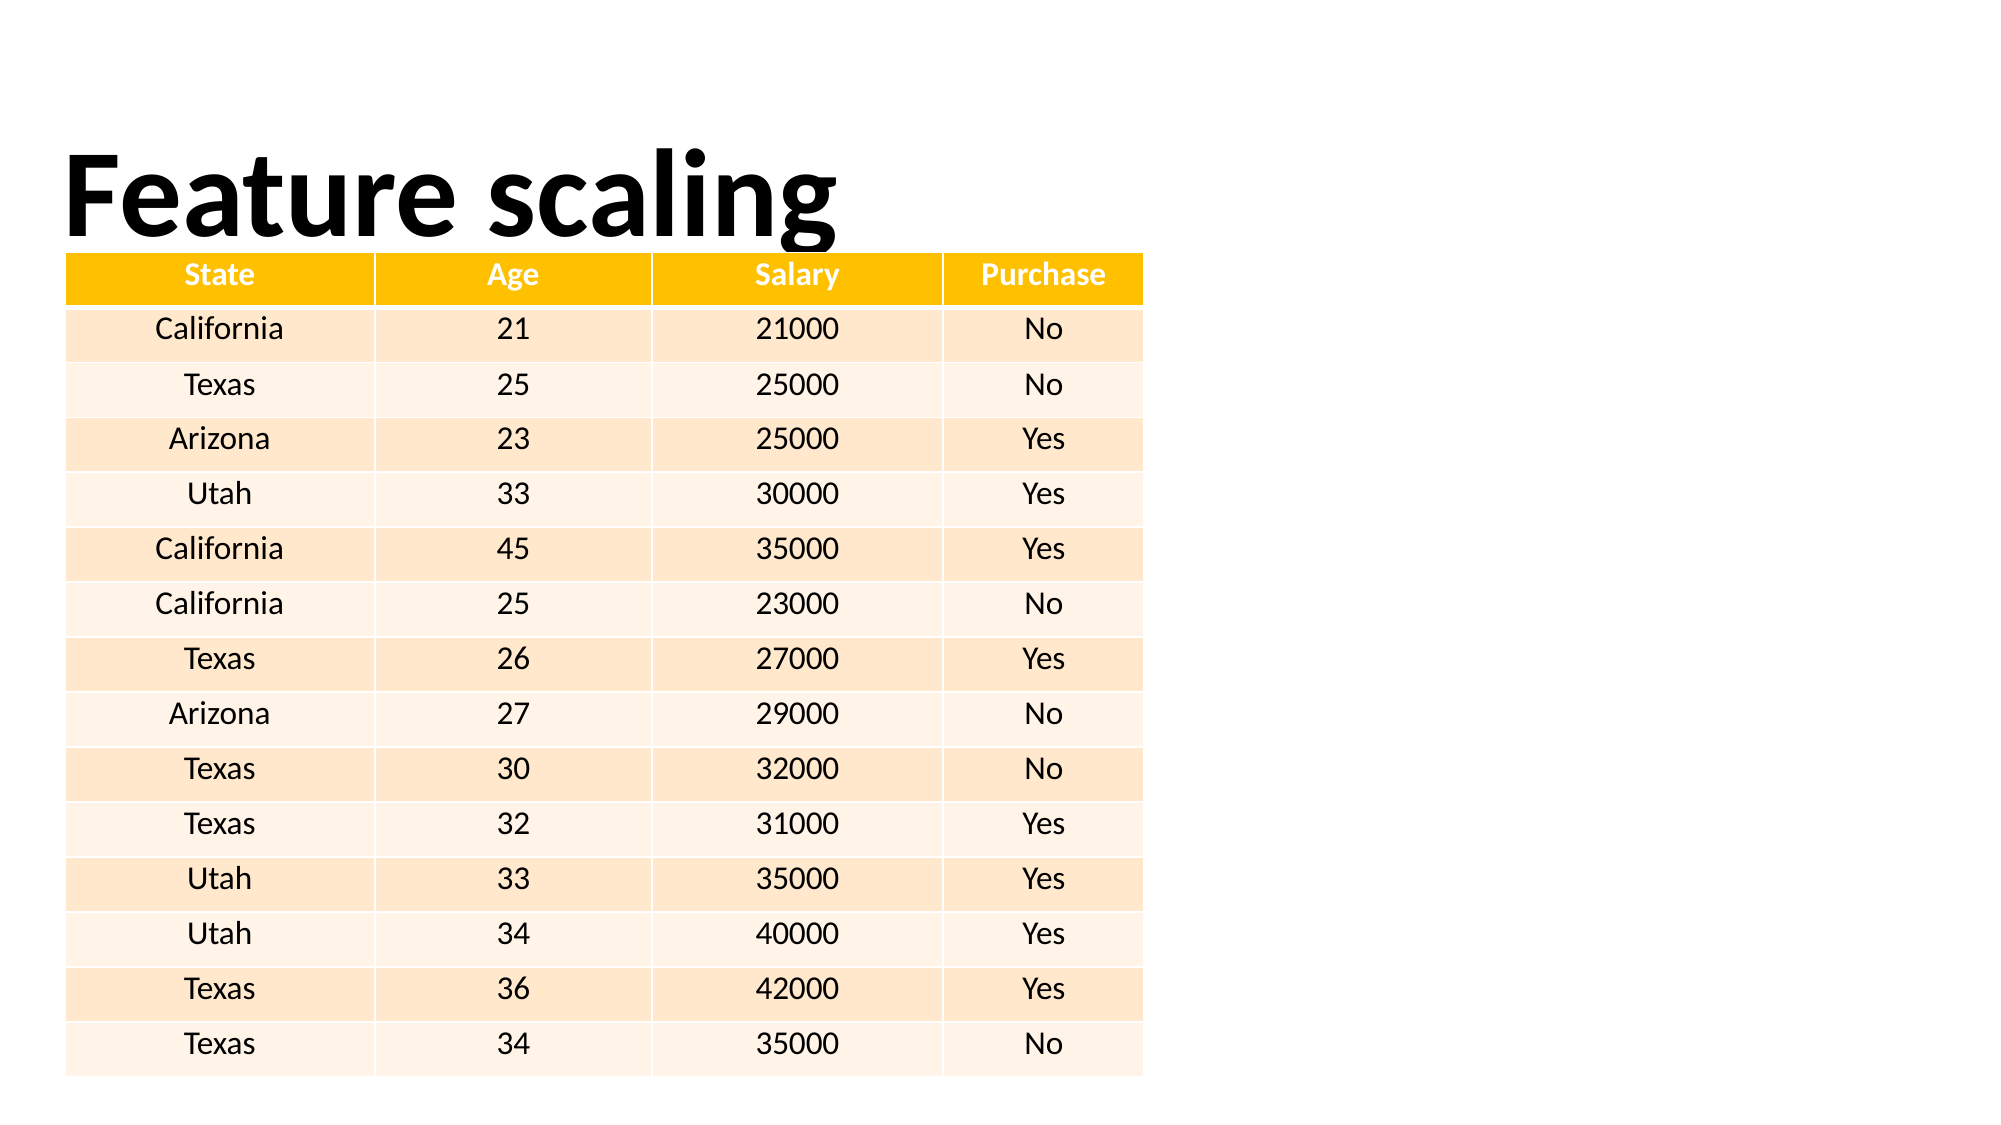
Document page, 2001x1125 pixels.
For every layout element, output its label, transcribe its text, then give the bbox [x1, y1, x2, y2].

table_header Salary [653, 253, 942, 305]
table_cell Yes [944, 968, 1143, 1021]
table_cell 35000 [653, 1023, 942, 1076]
table_cell 25000 [653, 363, 942, 417]
table_cell 33 [376, 858, 651, 911]
table_cell Utah [66, 913, 374, 966]
table_cell 25000 [653, 418, 942, 471]
table_cell 34 [376, 913, 651, 966]
table_cell 30 [376, 748, 651, 801]
table_cell California [66, 583, 374, 636]
table_cell 34 [376, 1023, 651, 1076]
table_header Age [376, 253, 651, 305]
table_cell No [944, 1023, 1143, 1076]
table_cell Yes [944, 803, 1143, 856]
table_header Purchase [944, 253, 1143, 305]
text_box Feature scaling [48, 104, 853, 269]
table_cell Yes [944, 858, 1143, 911]
table_cell 27 [376, 693, 651, 746]
table_cell Texas [66, 803, 374, 856]
table_cell 32 [376, 803, 651, 856]
table_cell No [944, 310, 1143, 362]
table_cell No [944, 693, 1143, 746]
table_cell 23 [376, 418, 651, 471]
table_cell 25 [376, 363, 651, 417]
table_cell 35000 [653, 858, 942, 911]
table_cell 36 [376, 968, 651, 1021]
table_cell 29000 [653, 693, 942, 746]
table_cell Texas [66, 1023, 374, 1076]
table_cell 33 [376, 473, 651, 526]
table_cell Texas [66, 968, 374, 1021]
table_cell 35000 [653, 528, 942, 581]
table_cell 26 [376, 638, 651, 691]
table_cell Utah [66, 858, 374, 911]
table_cell Yes [944, 638, 1143, 691]
table_cell 21 [376, 310, 651, 362]
table_cell 40000 [653, 913, 942, 966]
table_cell Yes [944, 473, 1143, 526]
table_cell 25 [376, 583, 651, 636]
table_cell 42000 [653, 968, 942, 1021]
table_cell No [944, 363, 1143, 417]
table_cell 45 [376, 528, 651, 581]
table_cell 32000 [653, 748, 942, 801]
table_header State [66, 253, 374, 305]
table_cell Arizona [66, 693, 374, 746]
table_cell Arizona [66, 418, 374, 471]
table_cell Yes [944, 913, 1143, 966]
table_cell 27000 [653, 638, 942, 691]
table_cell Yes [944, 418, 1143, 471]
table_cell California [66, 310, 374, 362]
table_cell No [944, 583, 1143, 636]
table_cell 30000 [653, 473, 942, 526]
table_cell 23000 [653, 583, 942, 636]
table_cell Texas [66, 748, 374, 801]
table_cell California [66, 528, 374, 581]
table_cell 21000 [653, 310, 942, 362]
table_cell 31000 [653, 803, 942, 856]
table_cell Utah [66, 473, 374, 526]
table_cell Texas [66, 363, 374, 417]
table_cell Yes [944, 528, 1143, 581]
table_cell No [944, 748, 1143, 801]
table_cell Texas [66, 638, 374, 691]
